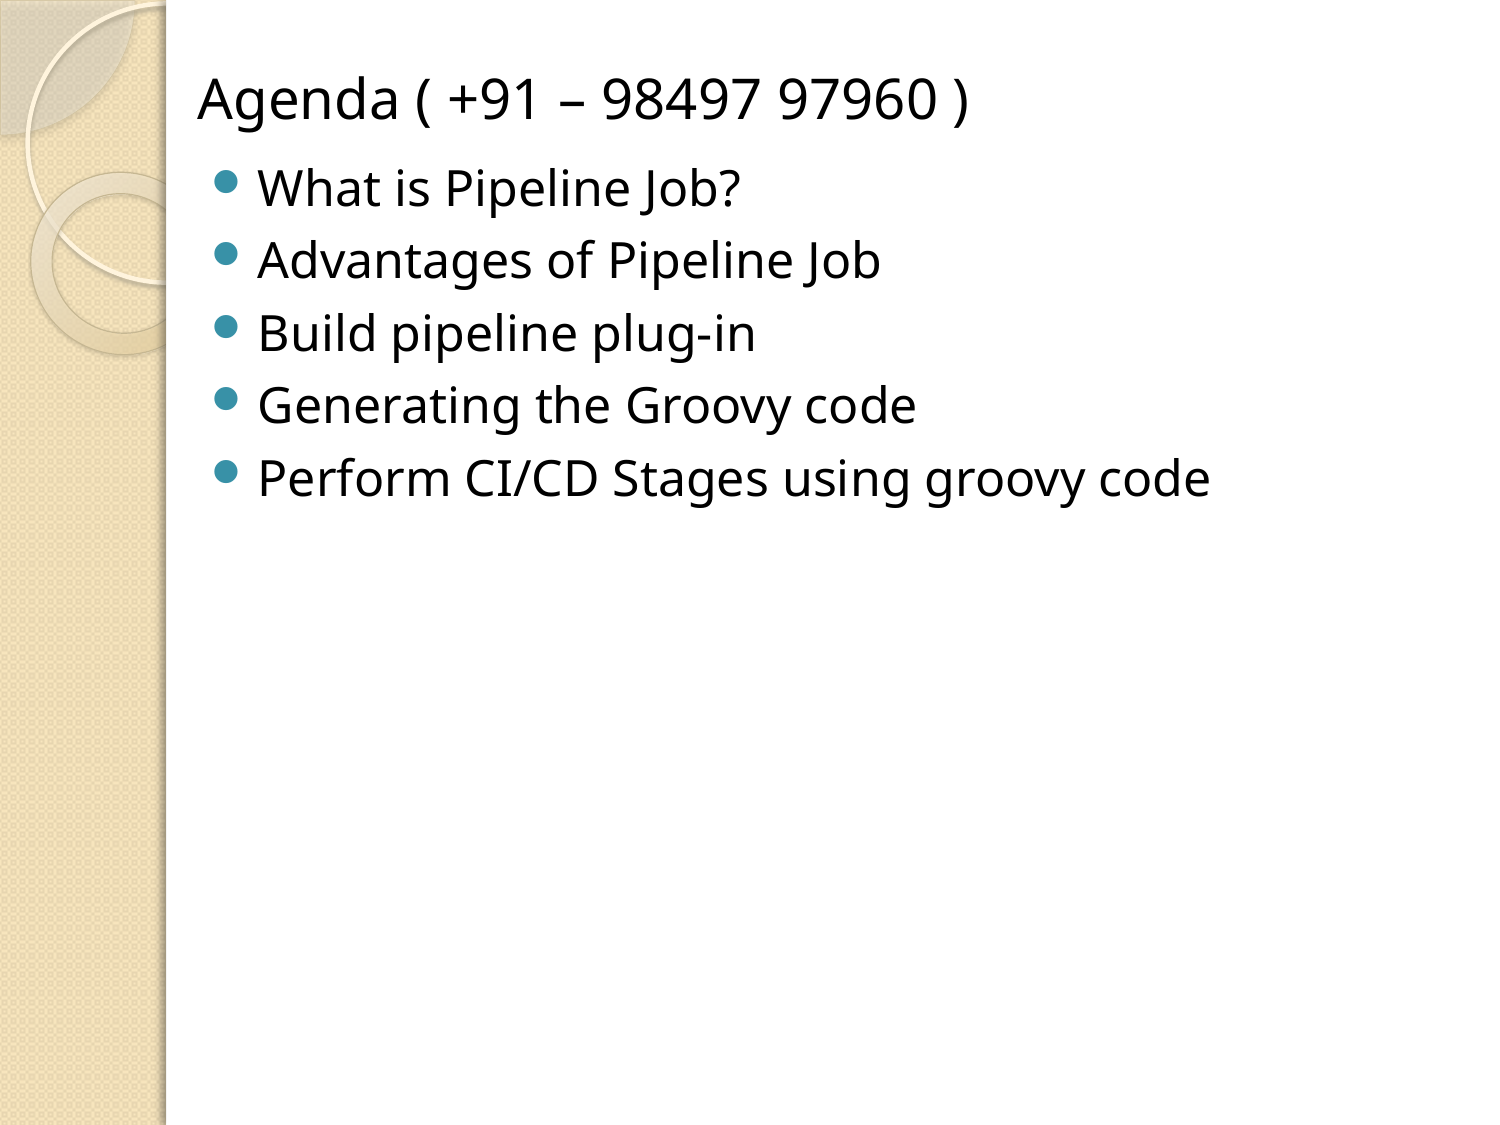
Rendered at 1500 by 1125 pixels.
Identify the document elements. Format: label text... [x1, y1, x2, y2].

list What is Pipeline Job? Advantages of Pipeline Job Build pipeline plug-in Generating the Groovy code Perform CI/CD Stages using groovy code [183, 149, 1425, 986]
title Agenda ( +91 – 98497 97960 ) [183, 45, 1425, 149]
